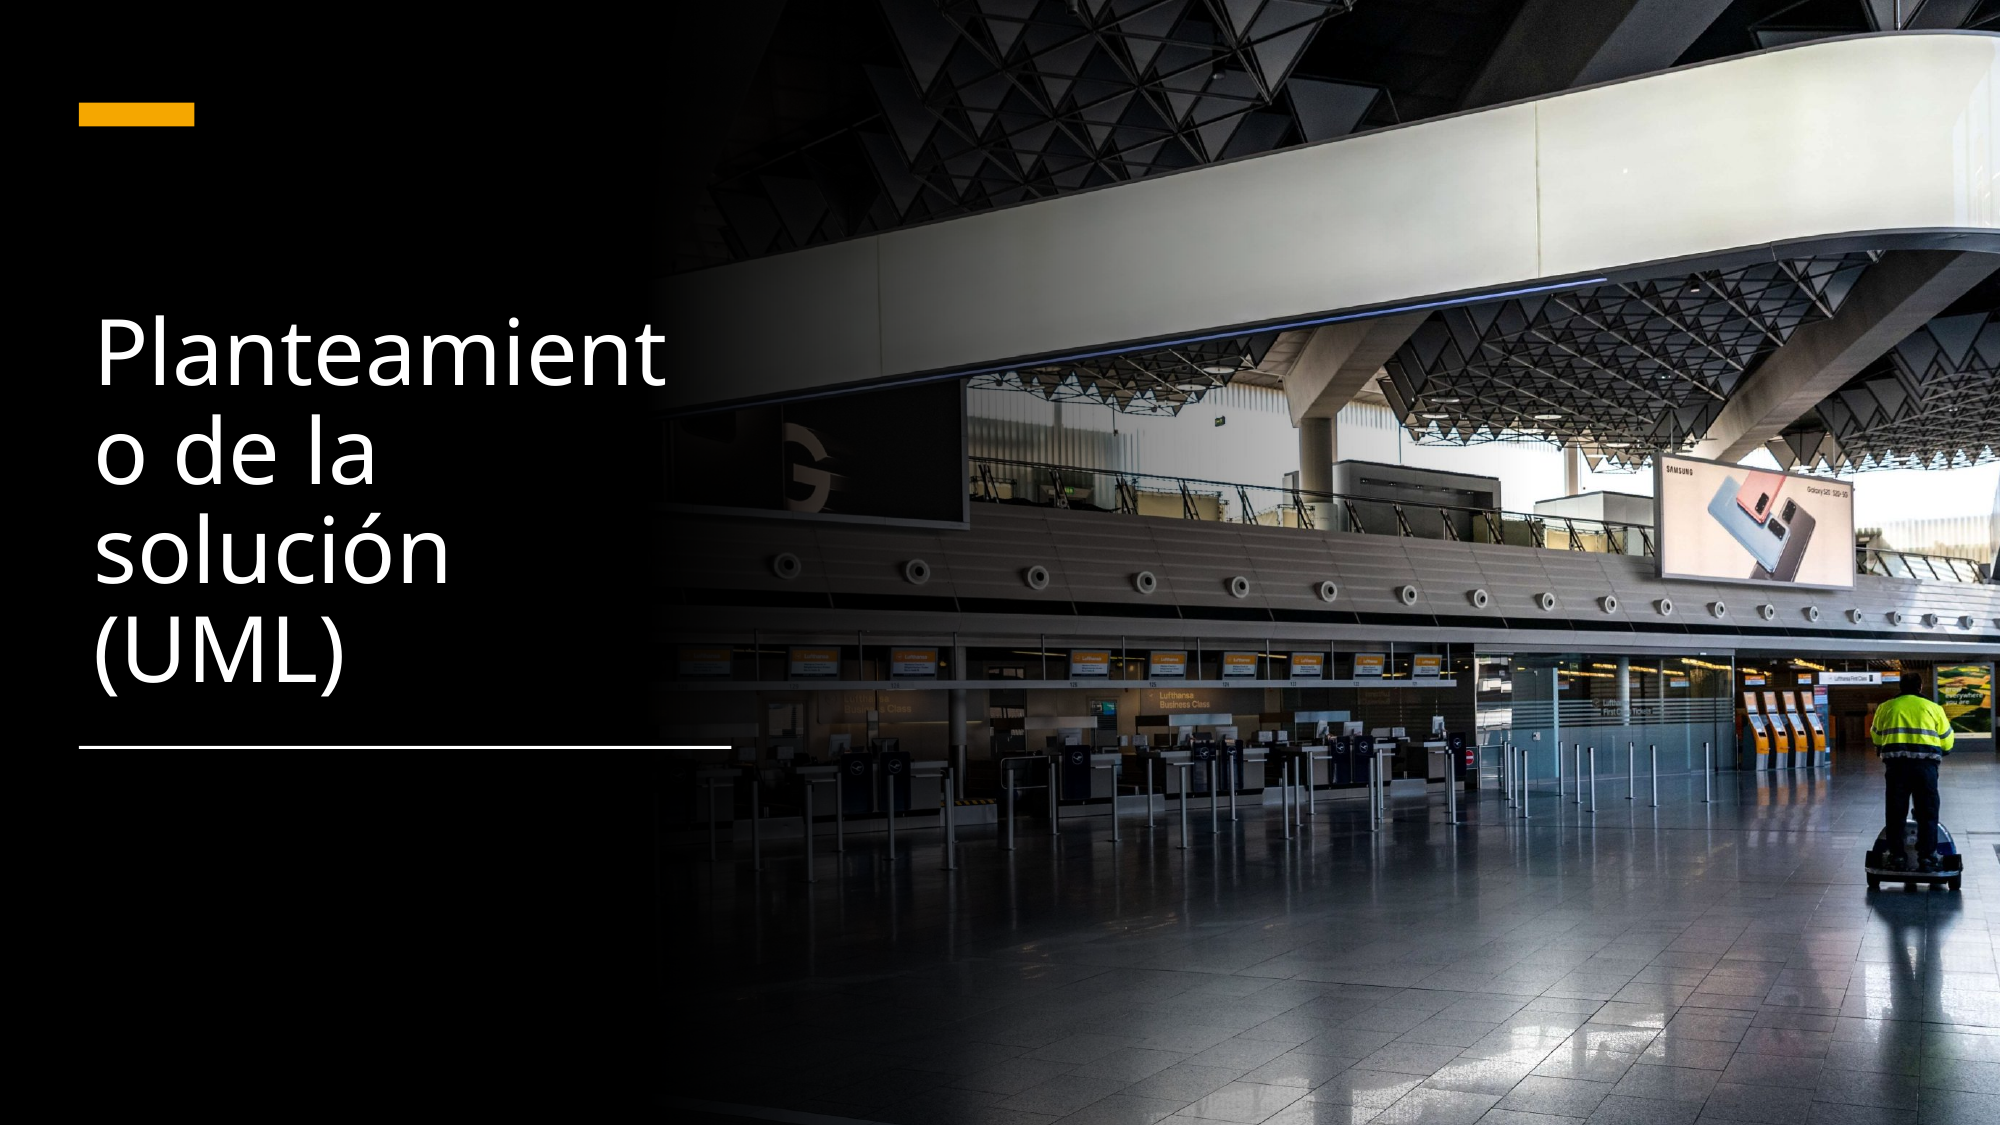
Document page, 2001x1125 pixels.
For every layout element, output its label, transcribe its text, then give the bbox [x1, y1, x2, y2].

text_box [0, 0, 577, 1125]
text_box [78, 745, 577, 750]
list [577, 0, 2000, 1125]
text_box [78, 102, 195, 128]
title Planteamiento de la solución (UML) [78, 184, 577, 710]
